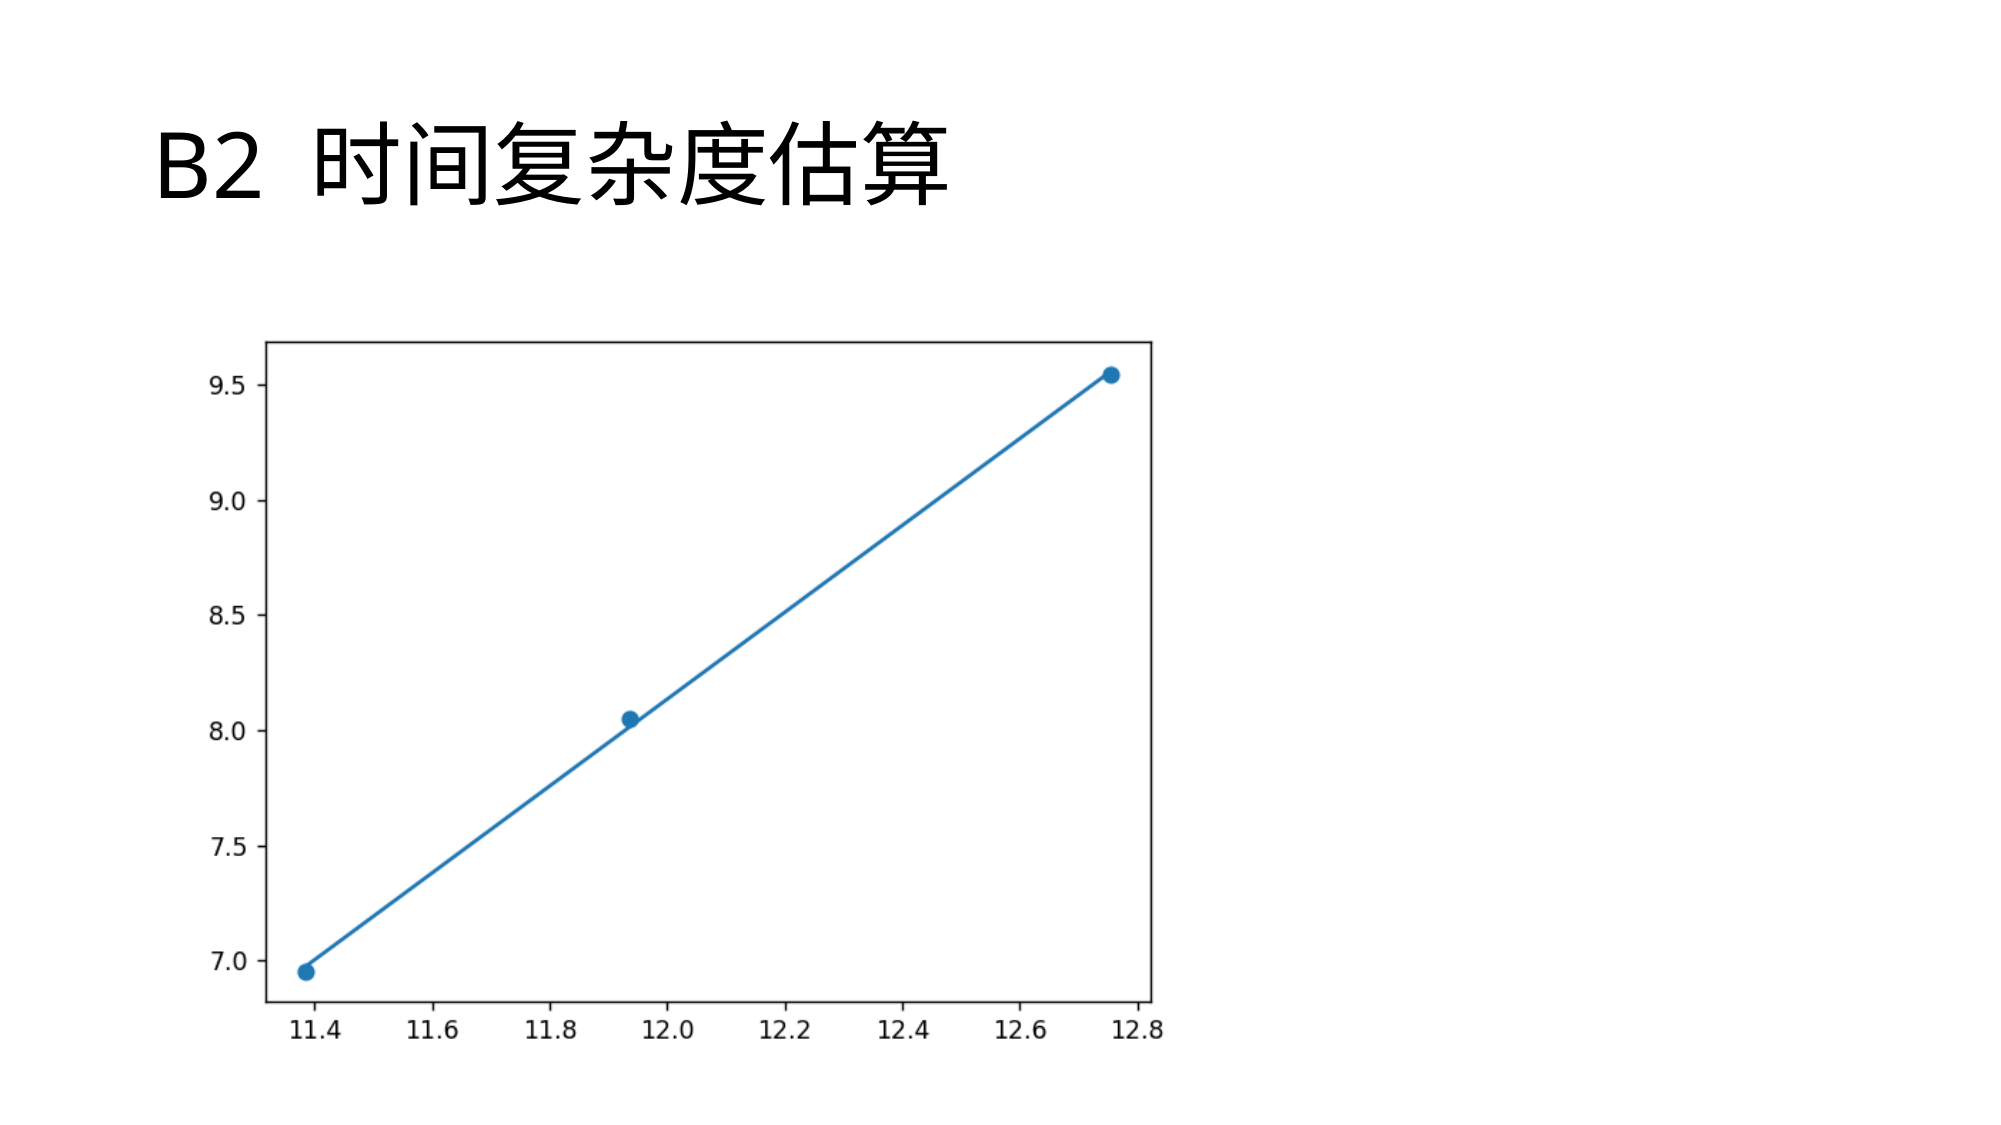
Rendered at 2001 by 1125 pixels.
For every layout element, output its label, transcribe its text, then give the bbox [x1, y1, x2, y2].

picture [122, 239, 1265, 1096]
title B2 时间复杂度估算 [137, 59, 1863, 278]
